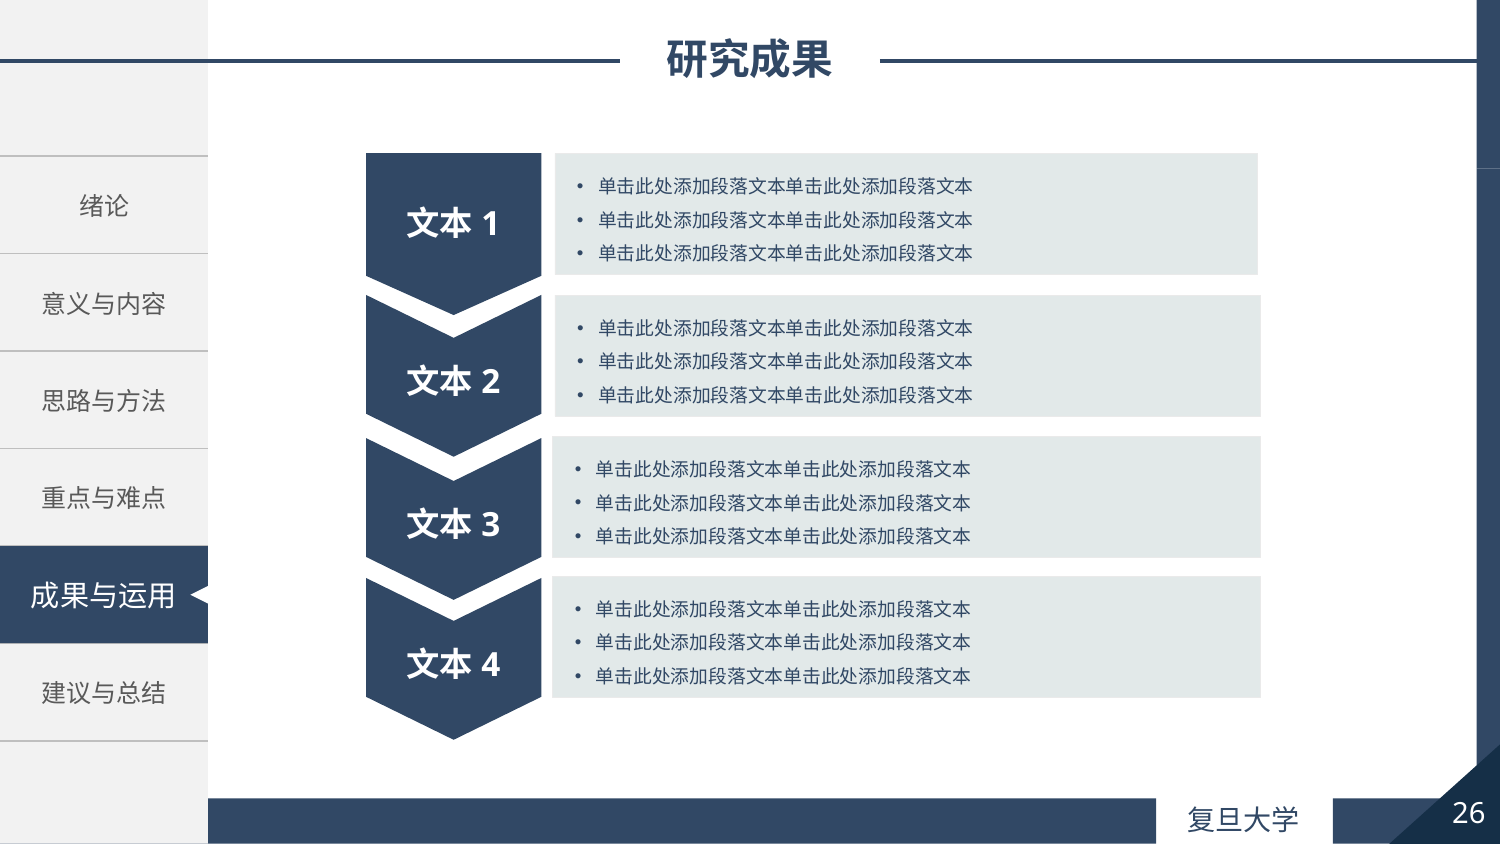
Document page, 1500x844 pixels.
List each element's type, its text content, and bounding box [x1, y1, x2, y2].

text_box 文本3 [366, 438, 542, 600]
text_box 单击此处添加段落文本单击此处添加段落文本 单击此处添加段落文本单击此处添加段落文本 单击此处添加段落文本单击此处添加段落文本 [552, 576, 1261, 697]
text_box 文本1 [366, 153, 542, 316]
text_box 文本2 [366, 294, 542, 457]
text_box 研究成果 [620, 25, 880, 91]
text_box 单击此处添加段落文本单击此处添加段落文本 单击此处添加段落文本单击此处添加段落文本 单击此处添加段落文本单击此处添加段落文本 [554, 295, 1261, 417]
text_box 单击此处添加段落文本单击此处添加段落文本 单击此处添加段落文本单击此处添加段落文本 单击此处添加段落文本单击此处添加段落文本 [554, 153, 1258, 275]
text_box 单击此处添加段落文本单击此处添加段落文本 单击此处添加段落文本单击此处添加段落文本 单击此处添加段落文本单击此处添加段落文本 [552, 436, 1261, 557]
text_box 文本4 [366, 577, 542, 740]
